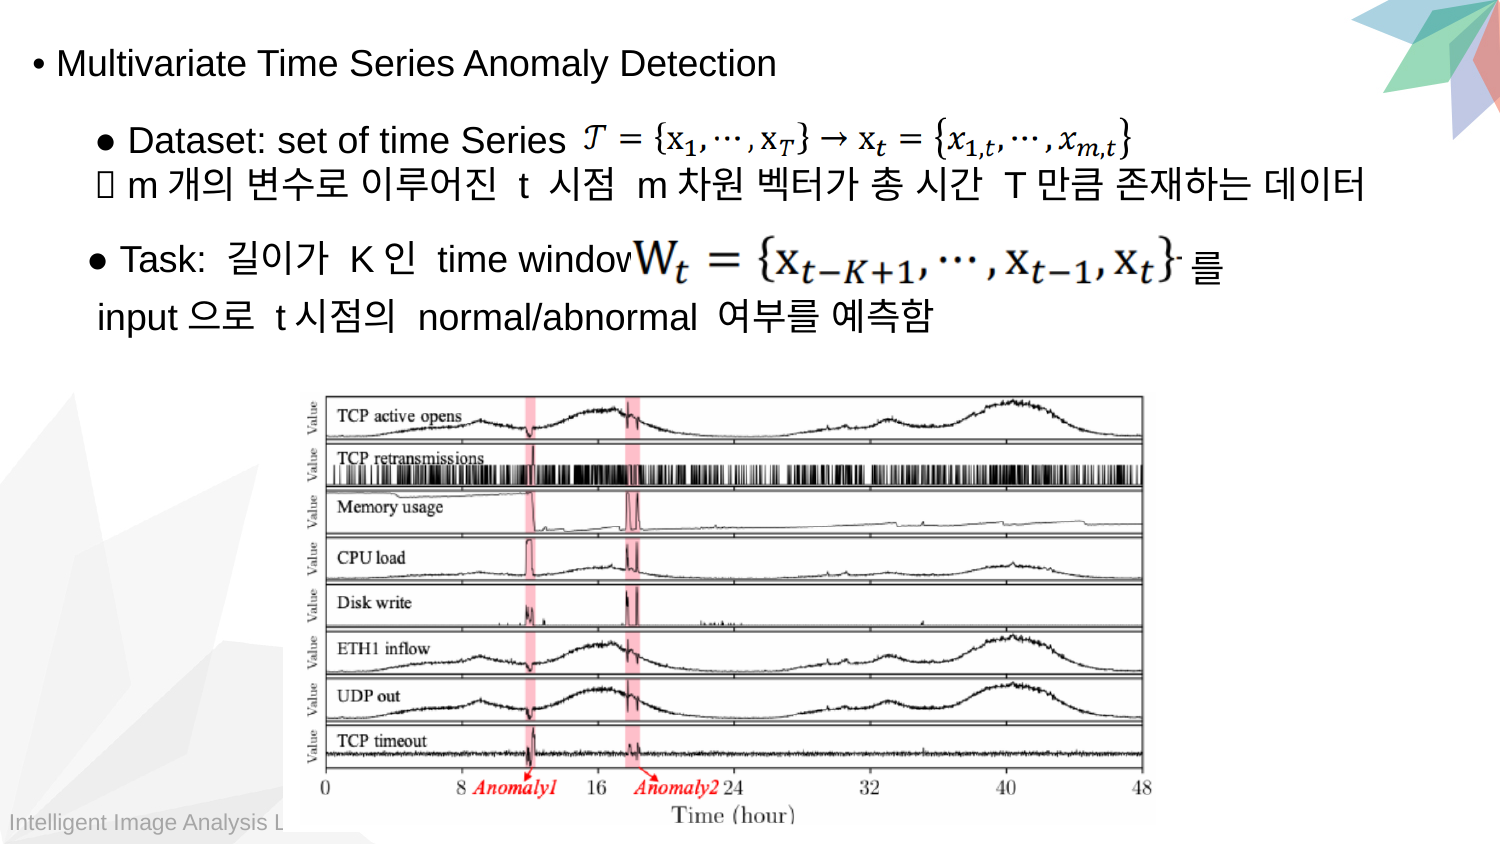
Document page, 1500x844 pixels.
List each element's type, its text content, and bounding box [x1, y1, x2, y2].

text_box ● Task: 길이가 K인 time window [1186, 227, 1428, 333]
text_box input으로 t시점의 normal/abnormal 여부를 예측함 [82, 285, 1297, 346]
text_box • Multivariate Time Series Anomaly Detection [17, 31, 1430, 92]
text_box 를 [1181, 237, 1291, 297]
text_box ● Dataset: set of time Series  m개의 변수로 이루어진 t 시점 m차원 벡터가 총 시간 Τ만큼 존재하는 데이터 [79, 108, 1421, 214]
picture [0, 0, 1500, 844]
text_box ● Task: 길이가 K인 time window [71, 227, 626, 333]
